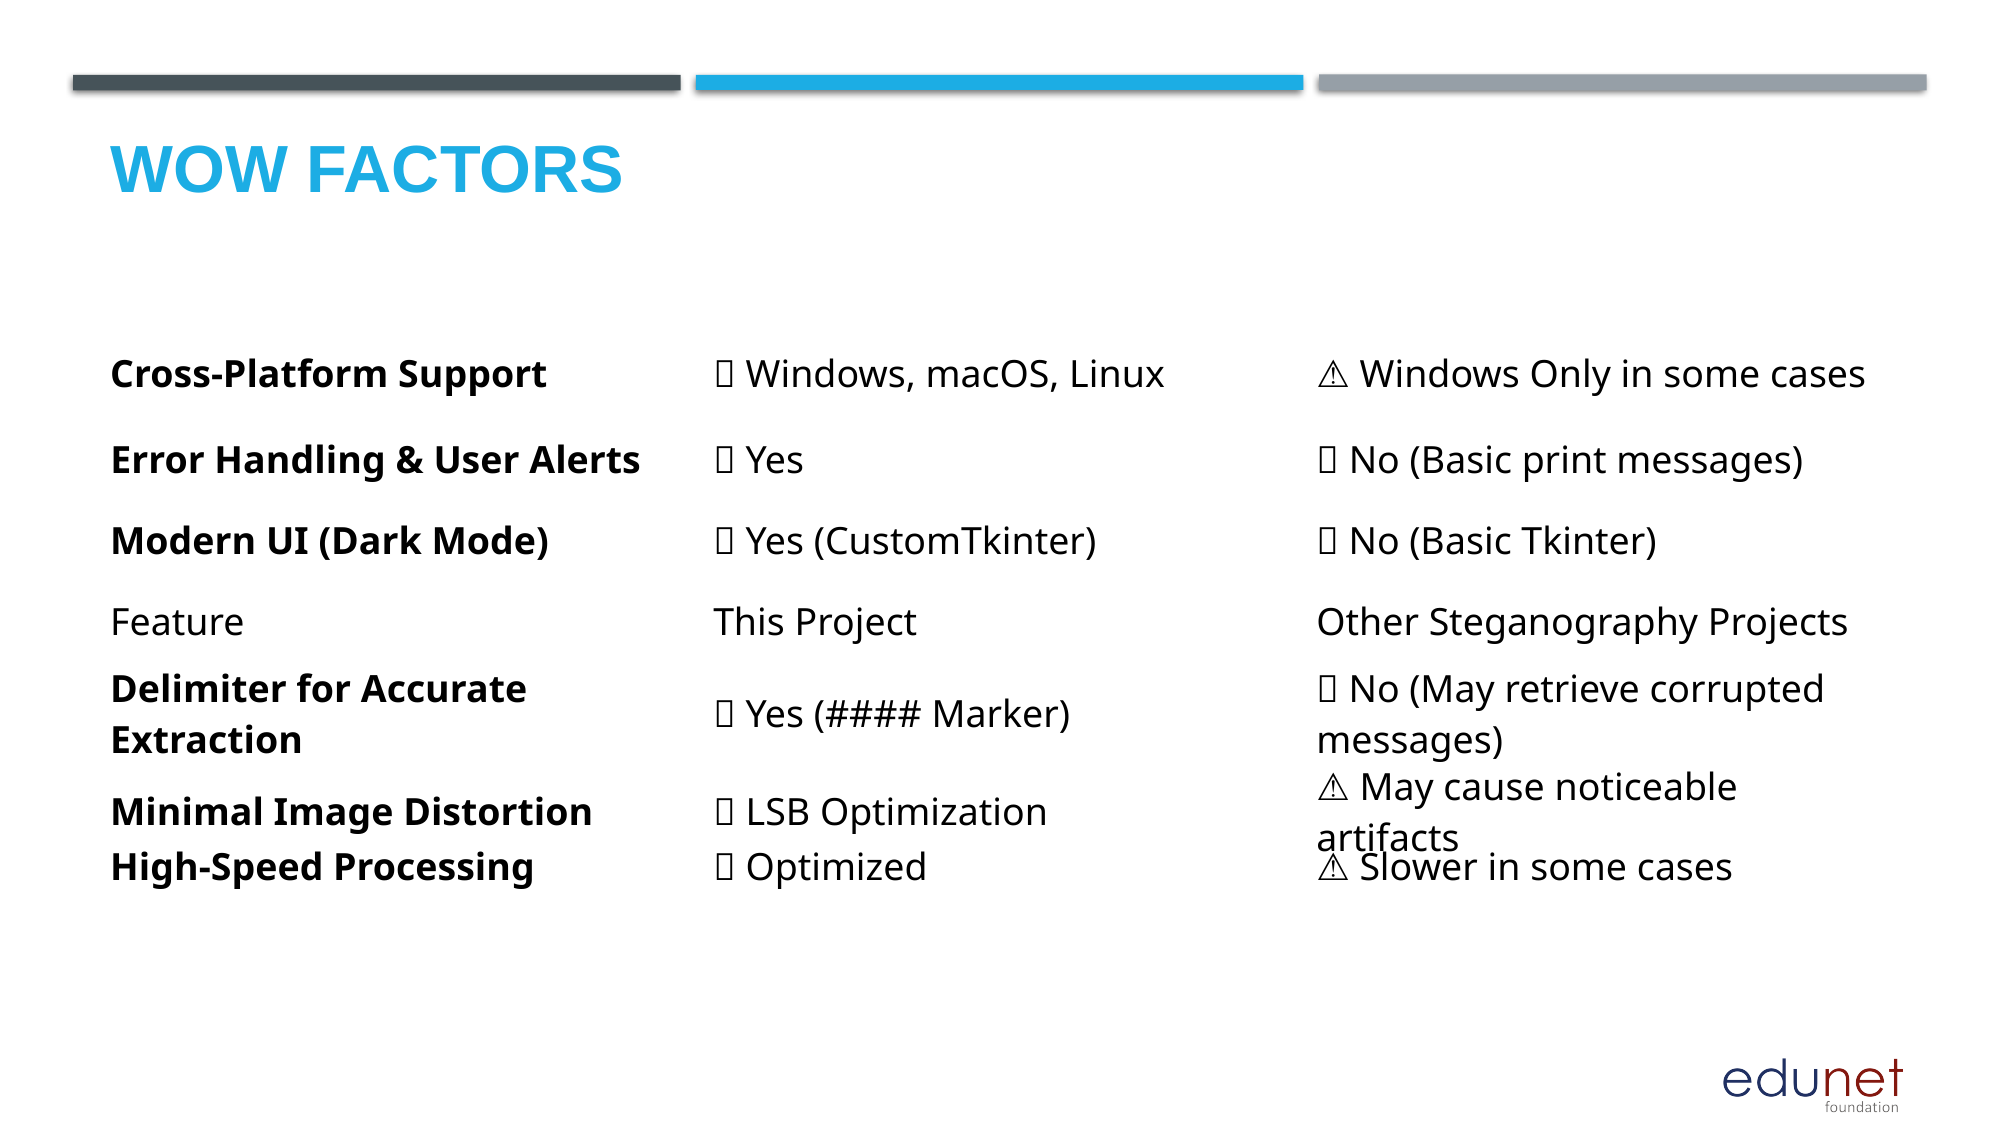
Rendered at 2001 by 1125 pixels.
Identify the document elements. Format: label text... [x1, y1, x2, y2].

table_header ⚠️ Windows Only in some cases [1301, 297, 1904, 450]
table_header ✅ Windows, macOS, Linux [698, 297, 1301, 450]
table_header ✅ Yes (CustomTkinter) [698, 507, 1301, 573]
table_header Minimal Image Distortion [95, 753, 698, 870]
table_header High-Speed Processing [95, 870, 698, 899]
table_header Other Steganography Projects [1301, 587, 1904, 653]
table_header Delimiter for Accurate Extraction [95, 655, 698, 753]
title Wow factors [95, 126, 1905, 214]
table_header ✅ Yes (#### Marker) [698, 655, 1301, 753]
table_header Error Handling & User Alerts [95, 450, 698, 492]
table_header ❌ No (Basic Tkinter) [1301, 507, 1904, 573]
table_header This Project [698, 587, 1301, 653]
table_header Modern UI (Dark Mode) [95, 507, 698, 573]
table_header Cross-Platform Support [95, 297, 698, 450]
table_header ❌ No (Basic print messages) [1301, 426, 1905, 492]
table_header ❌ No (May retrieve corrupted messages) [1301, 655, 1904, 753]
table_header ✅ LSB Optimization [698, 753, 1301, 870]
picture [1719, 1056, 1905, 1116]
table_header ⚠️ May cause noticeable artifacts [1301, 753, 1904, 870]
table_header Feature [95, 587, 698, 653]
table_header ✅ Optimized [698, 870, 1301, 899]
table_header ⚠️ Slower in some cases [1301, 870, 1904, 899]
table_header ✅ Yes [698, 450, 1301, 492]
